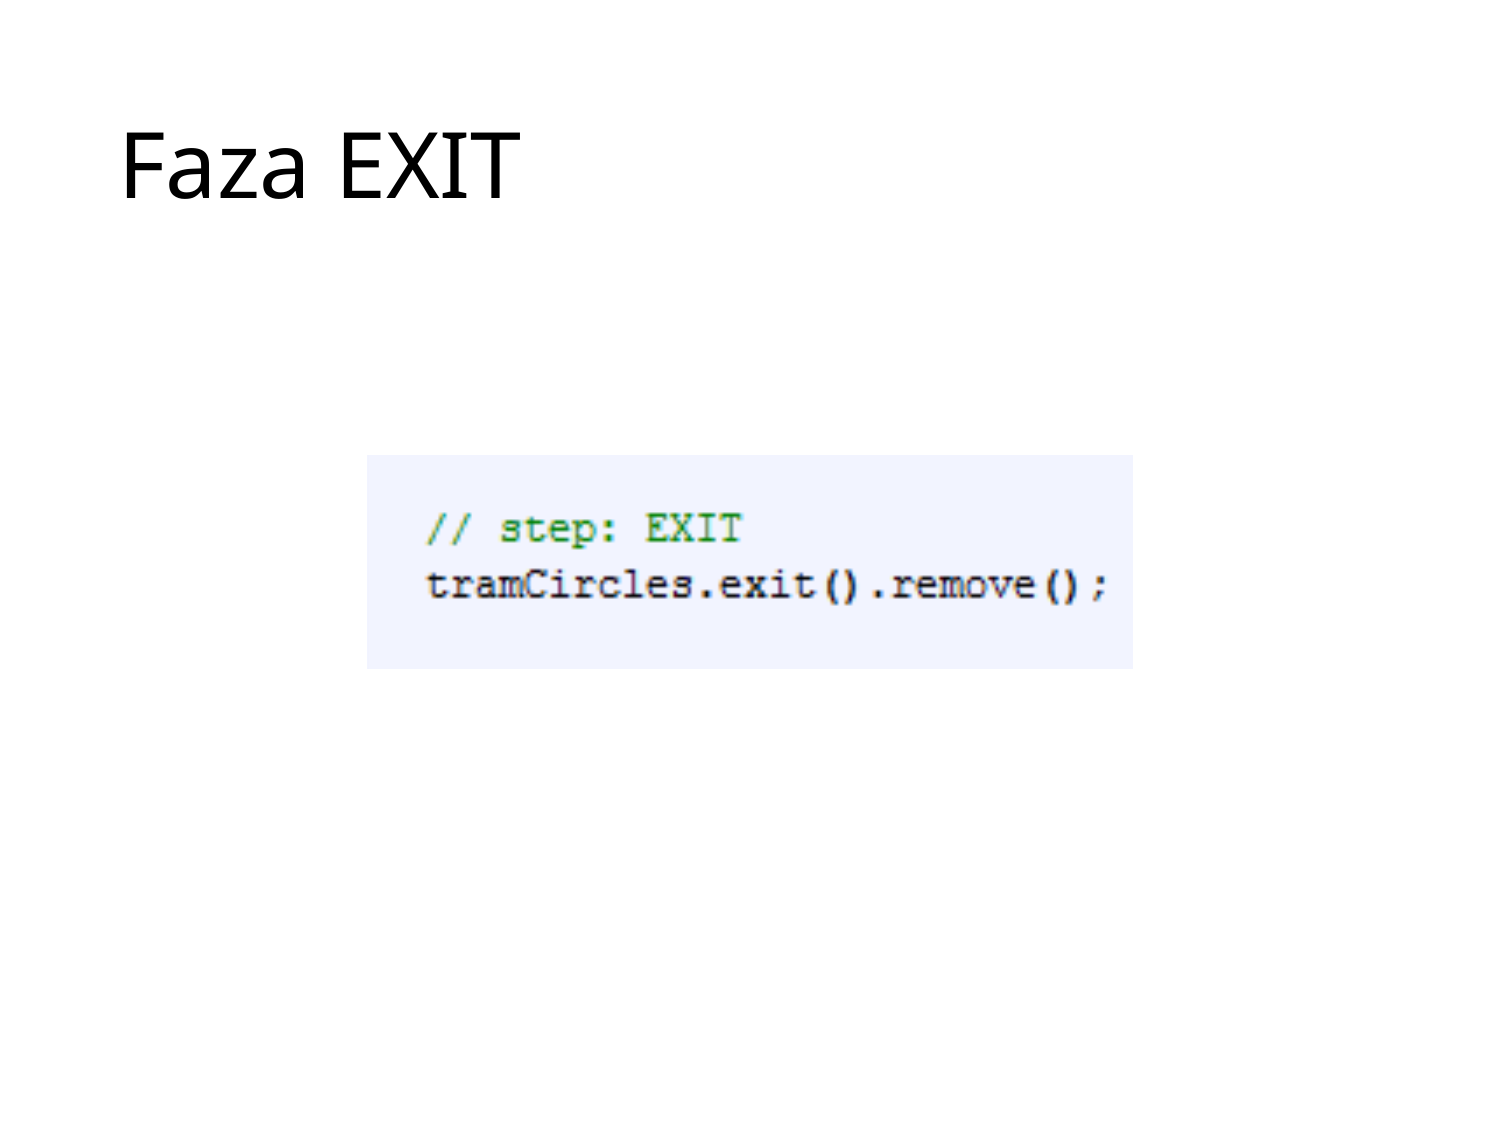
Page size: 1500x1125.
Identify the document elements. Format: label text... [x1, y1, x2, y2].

title Faza EXIT [103, 59, 1397, 278]
picture [367, 455, 1133, 670]
